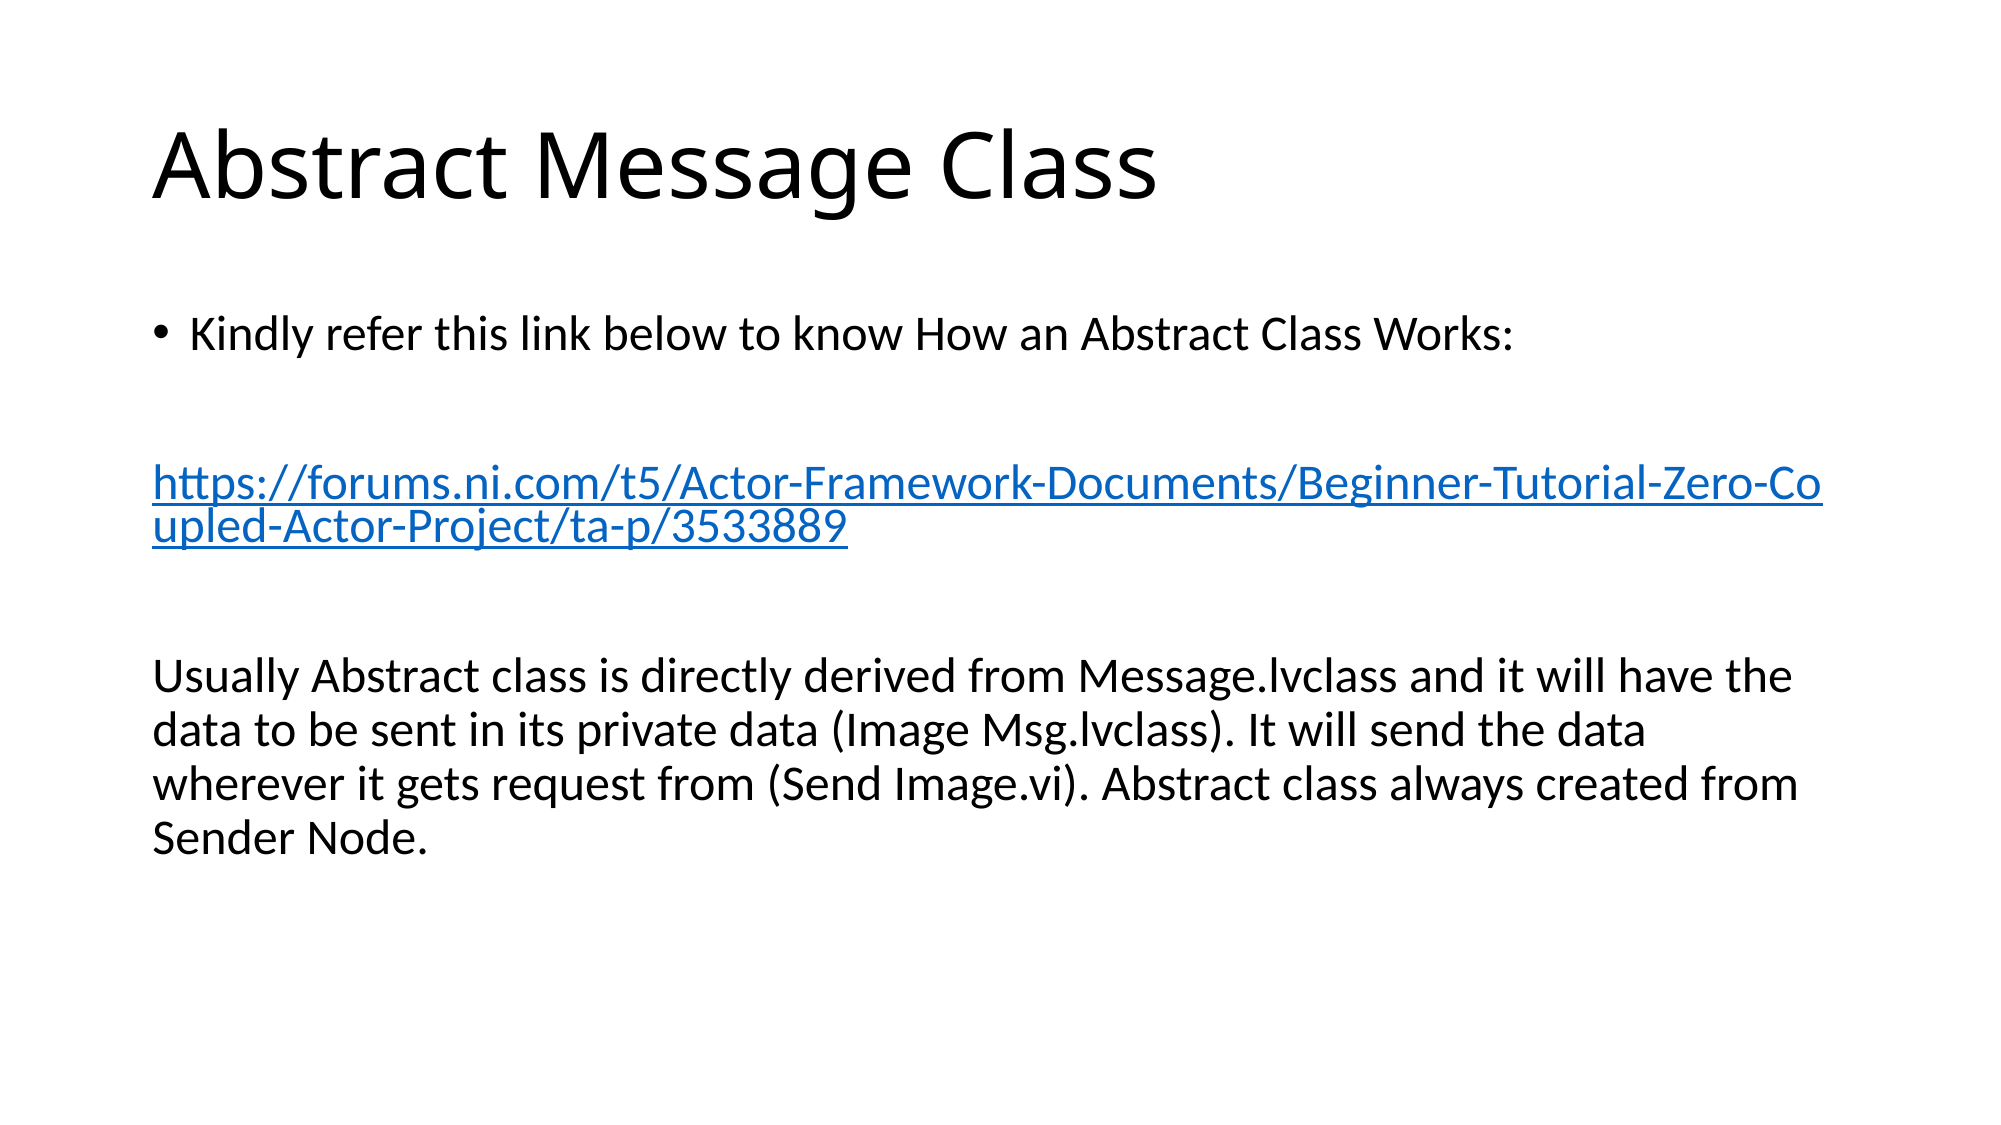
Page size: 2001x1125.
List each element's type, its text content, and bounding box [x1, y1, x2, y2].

list Kindly refer this link below to know How an Abstract Class Works: https://forums.ni.com/t5/Actor-Framework-Documents/Beginner-Tutorial-Zero-Coupled-Actor-Project/ta-p/3533889 Usually Abstract class is directly derived from Message.lvclass and it will have the data to be sent in its private data (Image Msg.lvclass). It will send the data wherever it gets request from (Send Image.vi). Abstract class always created from Sender Node. [137, 299, 1863, 1014]
title Abstract Message Class [137, 59, 1863, 278]
